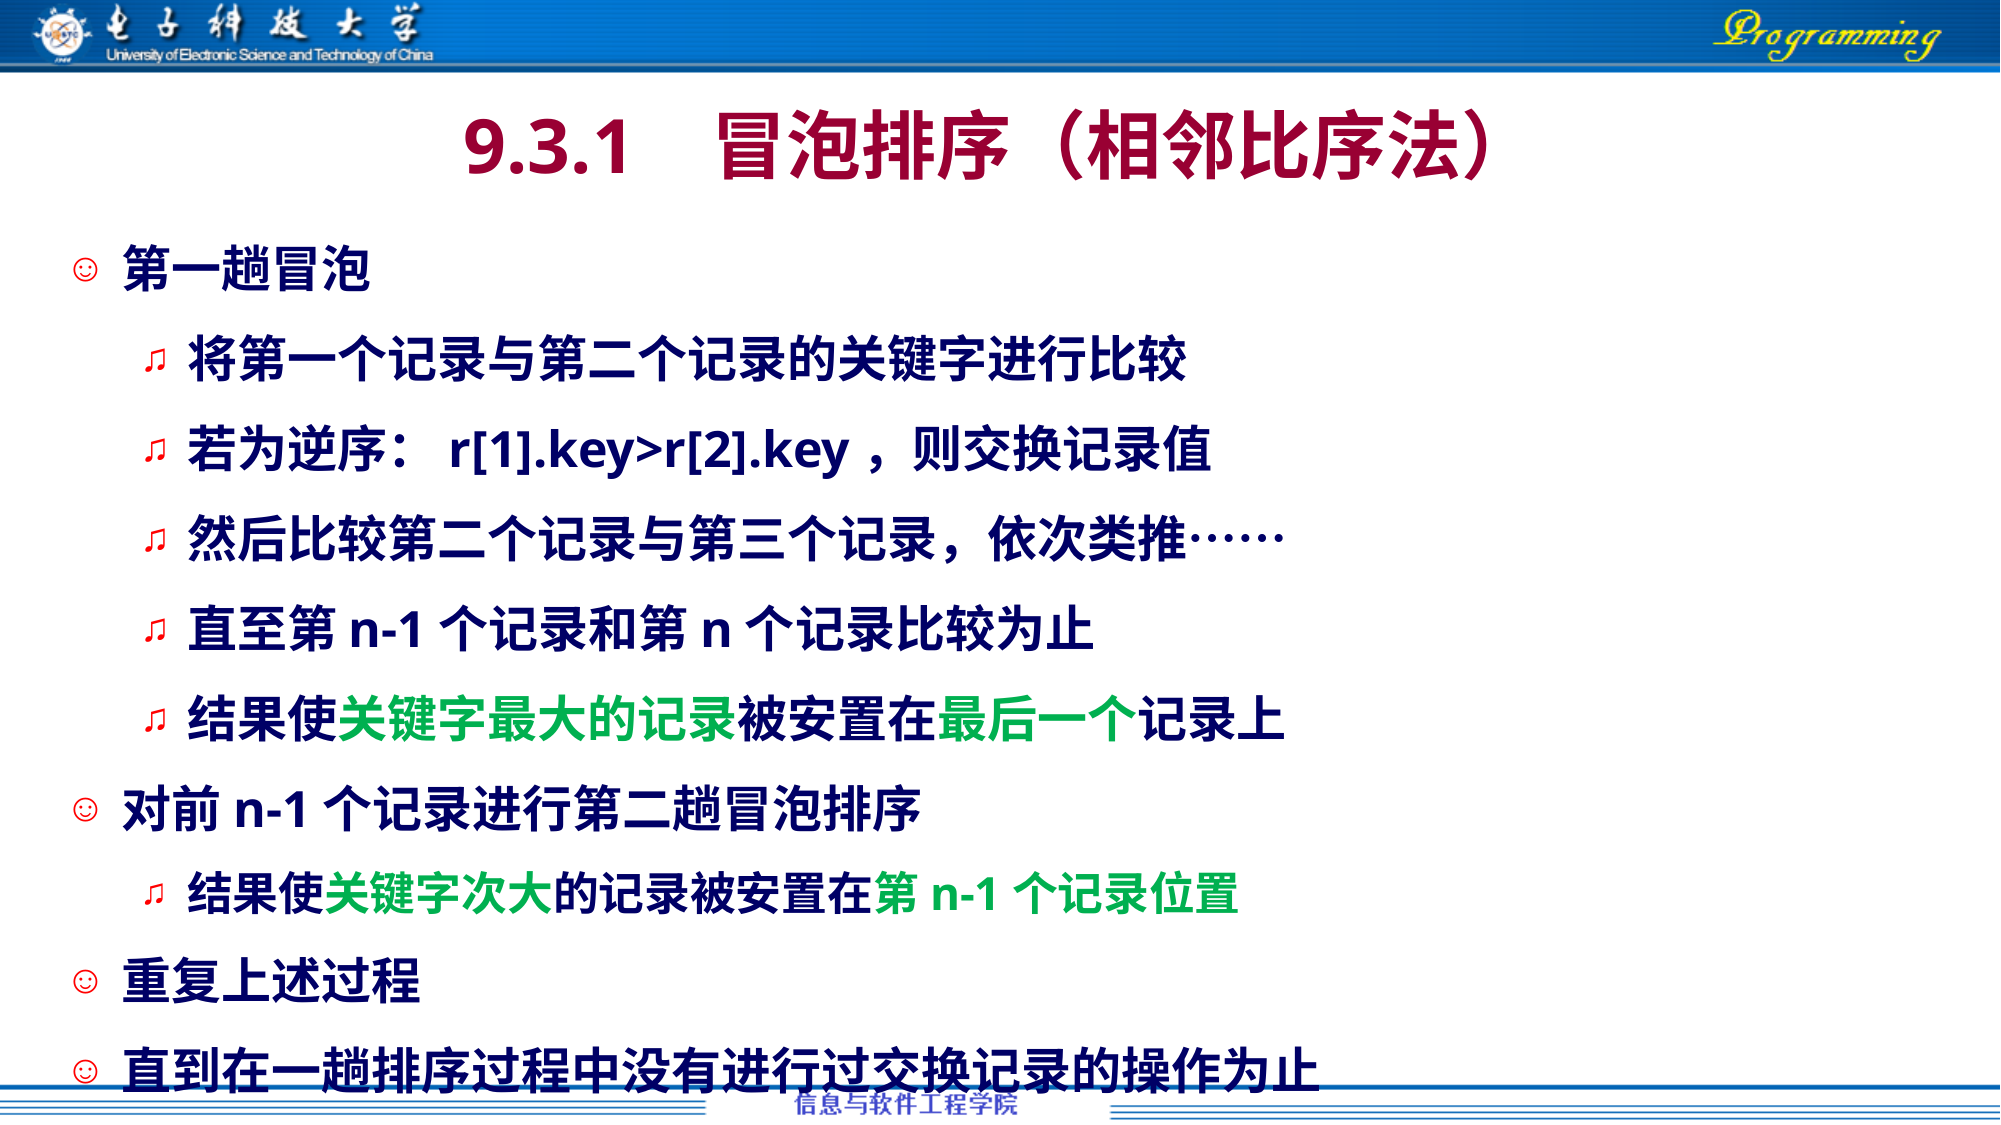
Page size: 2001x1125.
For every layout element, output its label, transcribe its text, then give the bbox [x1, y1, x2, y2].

list 第一趟冒泡 将第一个记录与第二个记录的关键字进行比较 若为逆序：r[1].key>r[2].key，则交换记录值 然后比较第二个记录与第三个记录，依次类推…… 直至第n-1个记录和第n个记录比较为止 结果使关键字最大的记录被安置在最后一个记录上 对前n-1个记录进行第二趟冒泡排序 结果使关键字次大的记录被安置在第n-1个记录位置 重复上述过程 直到在一趟排序过程中没有进行过交换记录的操作为止 [50, 200, 1950, 1075]
picture [0, 0, 2000, 1125]
title 9.3.1 冒泡排序（相邻比序法） [150, 87, 1850, 200]
